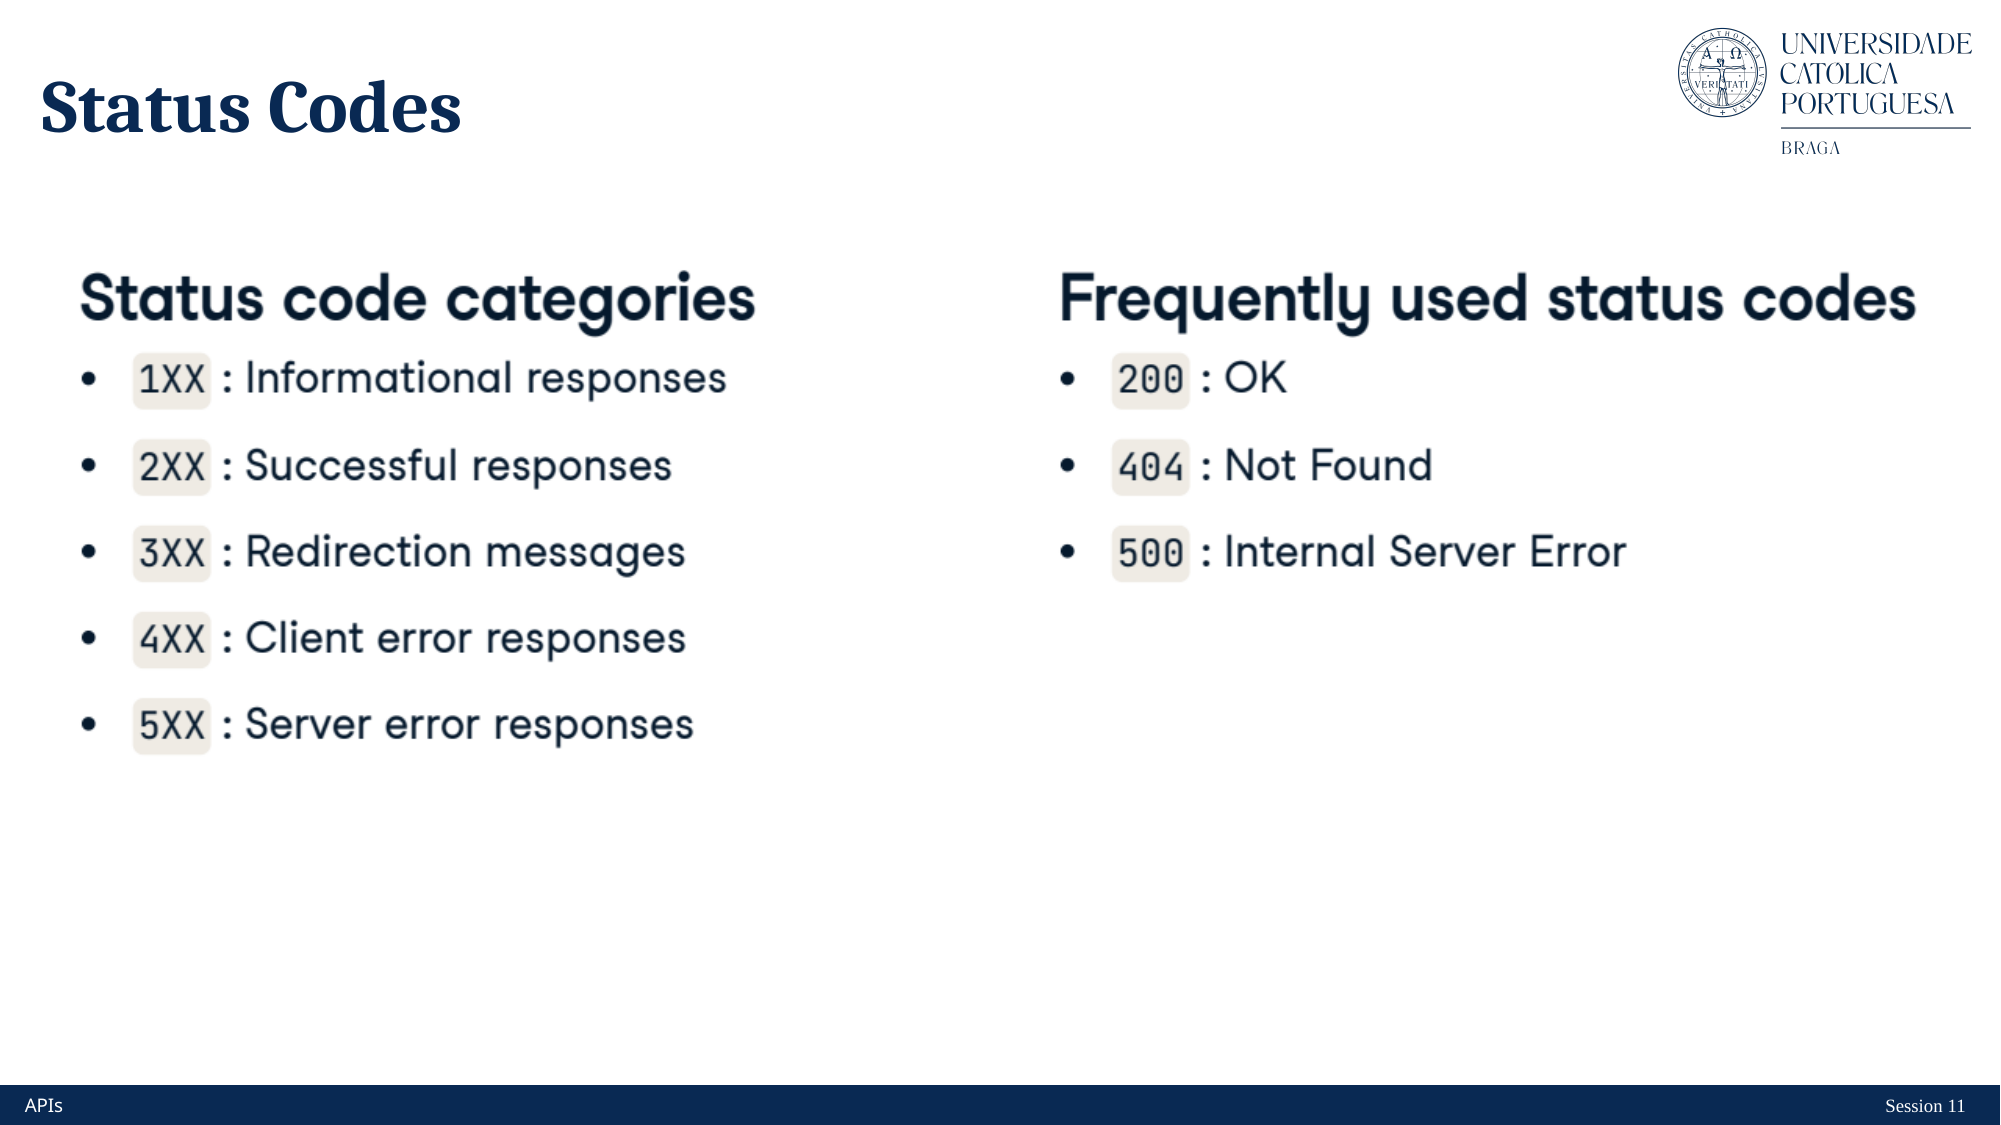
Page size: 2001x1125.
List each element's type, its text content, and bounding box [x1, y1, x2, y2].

text_box Session 11 [865, 1086, 1981, 1125]
text_box [0, 1085, 2000, 1125]
picture [1672, 18, 1982, 163]
text_box APIs [9, 1086, 865, 1125]
picture [68, 258, 1932, 772]
title Status Codes [27, 0, 1753, 218]
